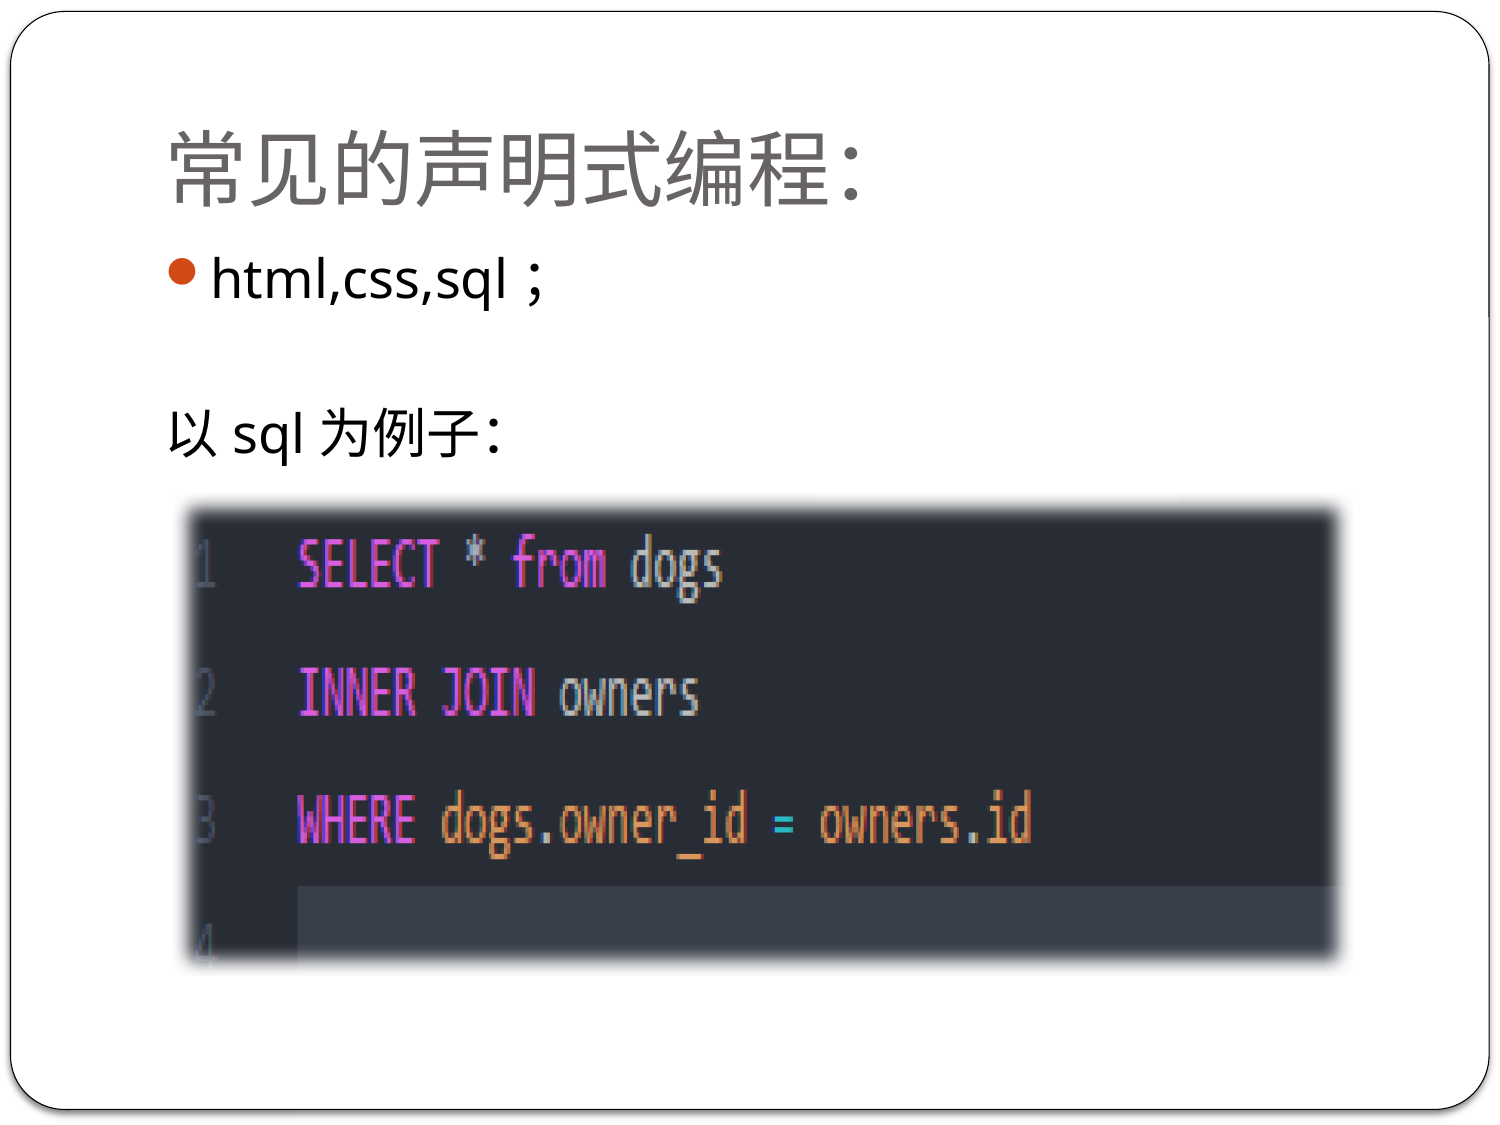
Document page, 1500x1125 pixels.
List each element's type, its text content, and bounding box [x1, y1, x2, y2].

title 常见的声明式编程： [150, 45, 1425, 233]
picture [170, 491, 1353, 977]
list html,css,sql； 以sql为例子： [150, 237, 1425, 988]
